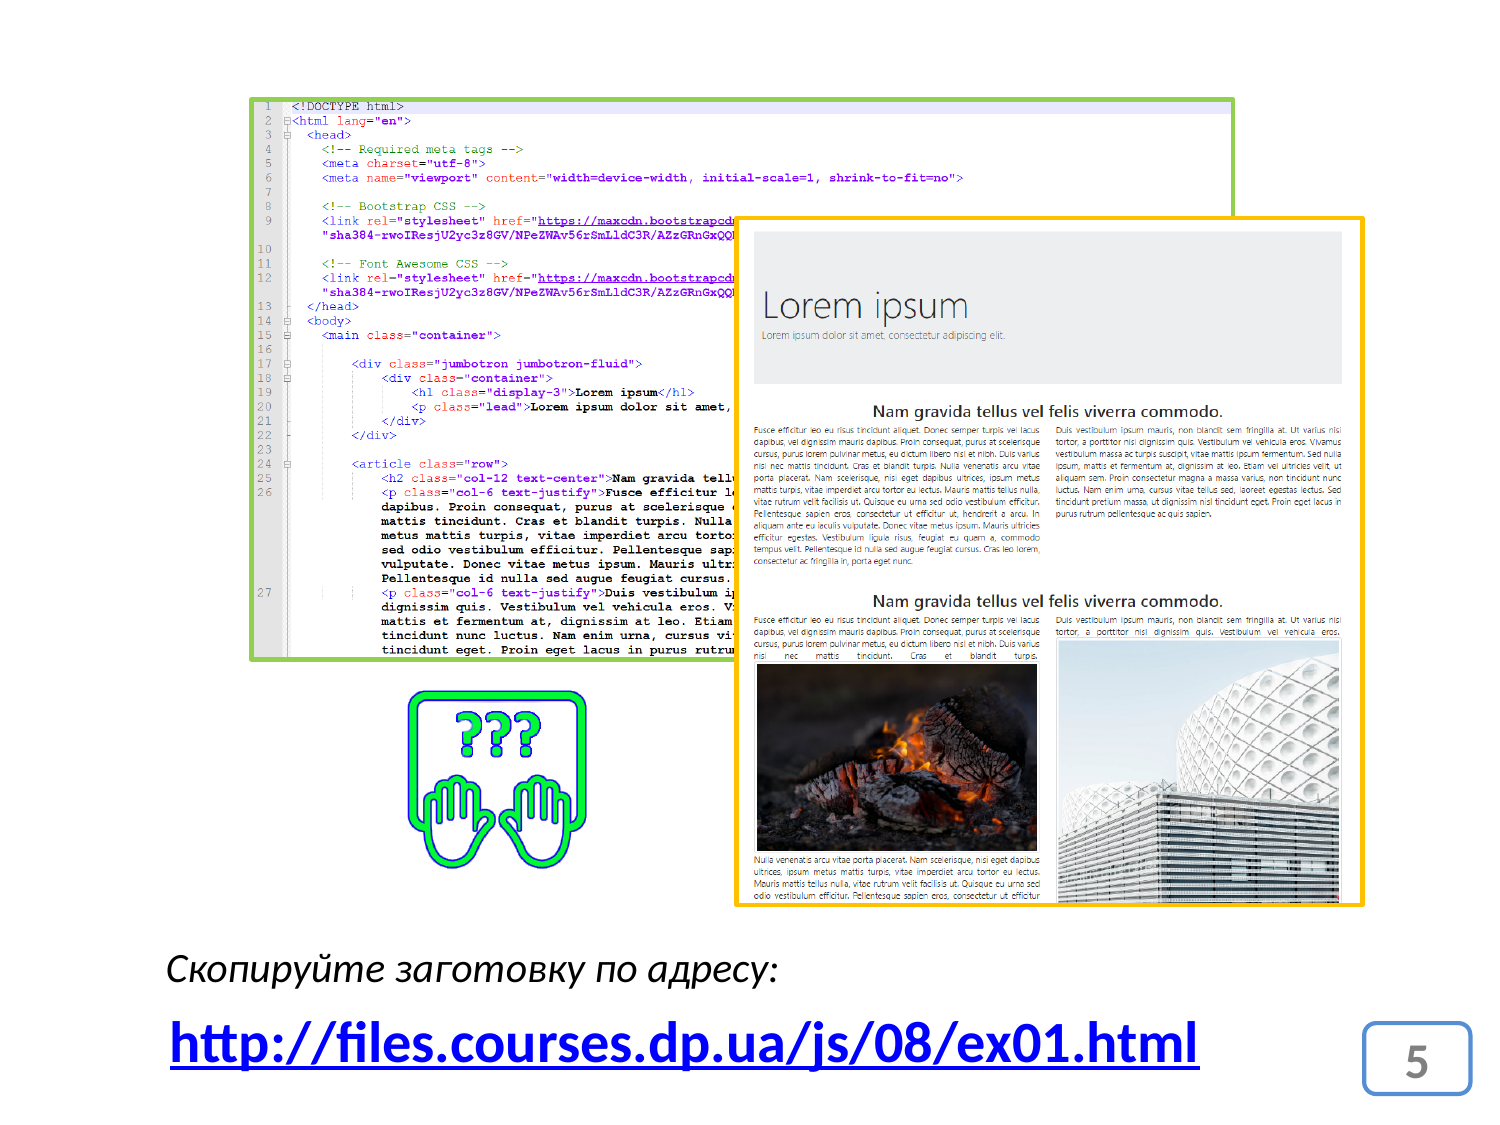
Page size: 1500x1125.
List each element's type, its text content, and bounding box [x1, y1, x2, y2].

picture [253, 101, 1361, 903]
text_box Скопируйте заготовку по адресу: [151, 933, 796, 999]
text_box 5 [1362, 1021, 1473, 1097]
picture [397, 680, 595, 874]
text_box http://files.courses.dp.ua/js/08/ex01.html [154, 996, 1215, 1082]
